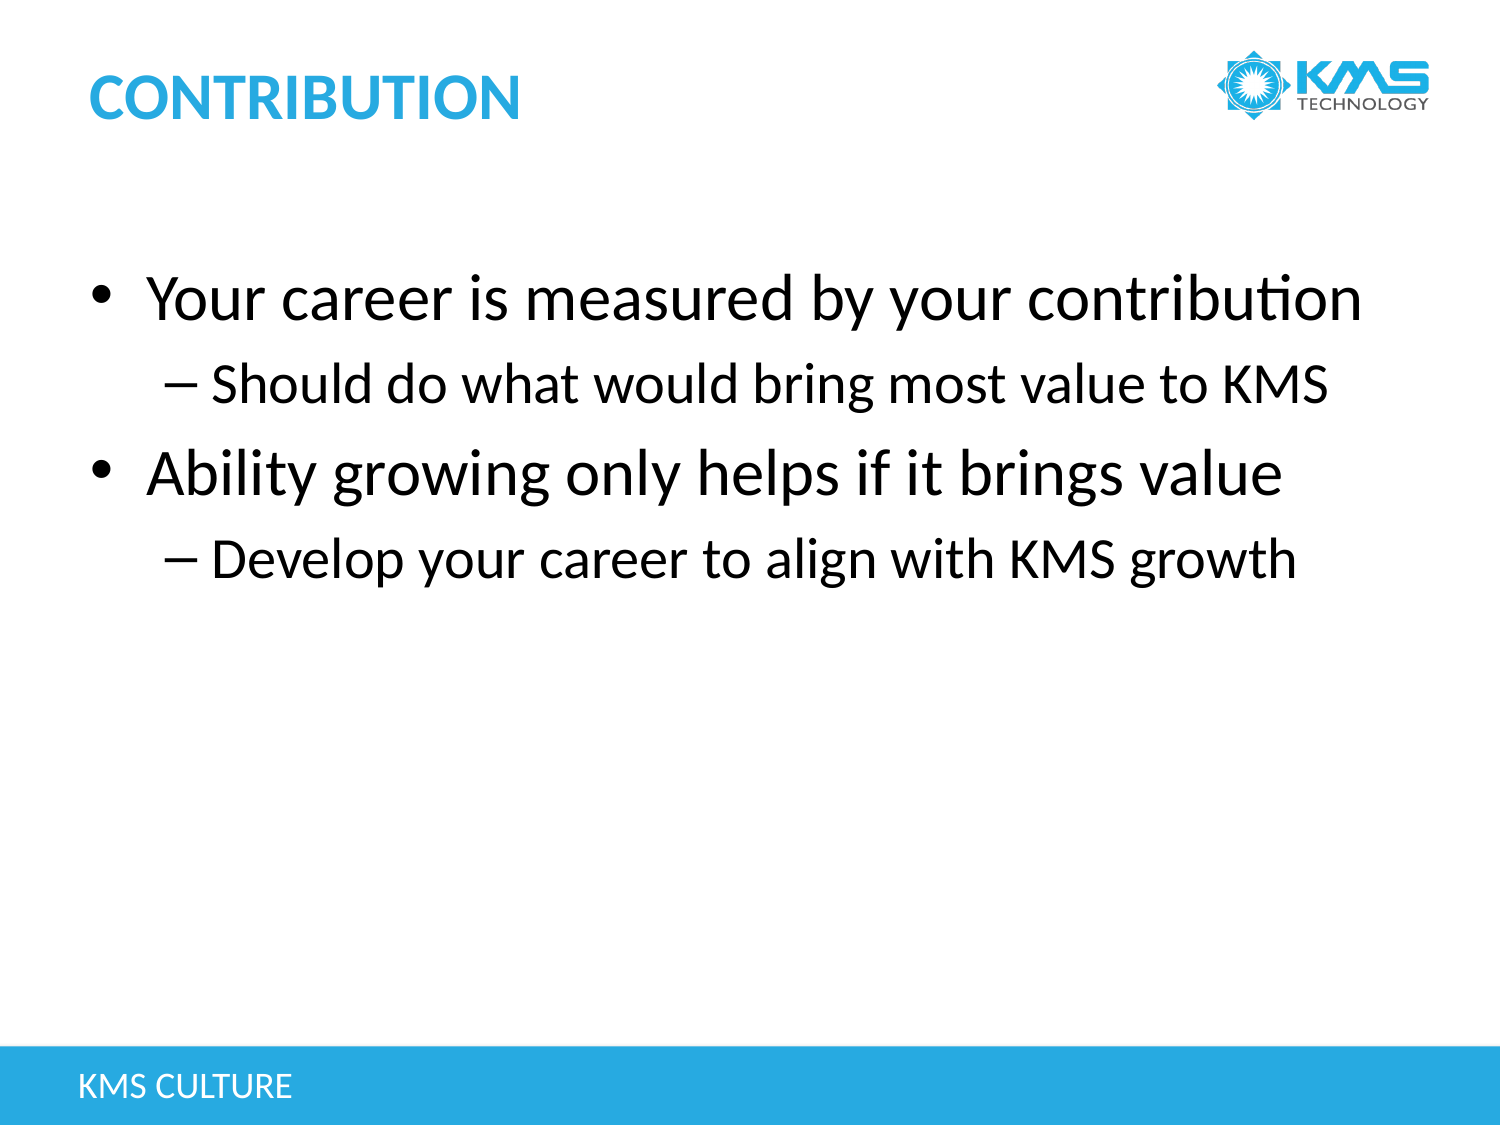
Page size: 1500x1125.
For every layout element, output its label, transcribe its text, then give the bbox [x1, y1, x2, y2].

list Your career is measured by your contribution Should do what would bring most value to KMS Ability growing only helps if it brings value Develop your career to align with KMS growth [75, 246, 1425, 989]
picture [1208, 45, 1436, 126]
list KMS Culture [63, 1053, 978, 1125]
title Contribution [75, 45, 1102, 150]
